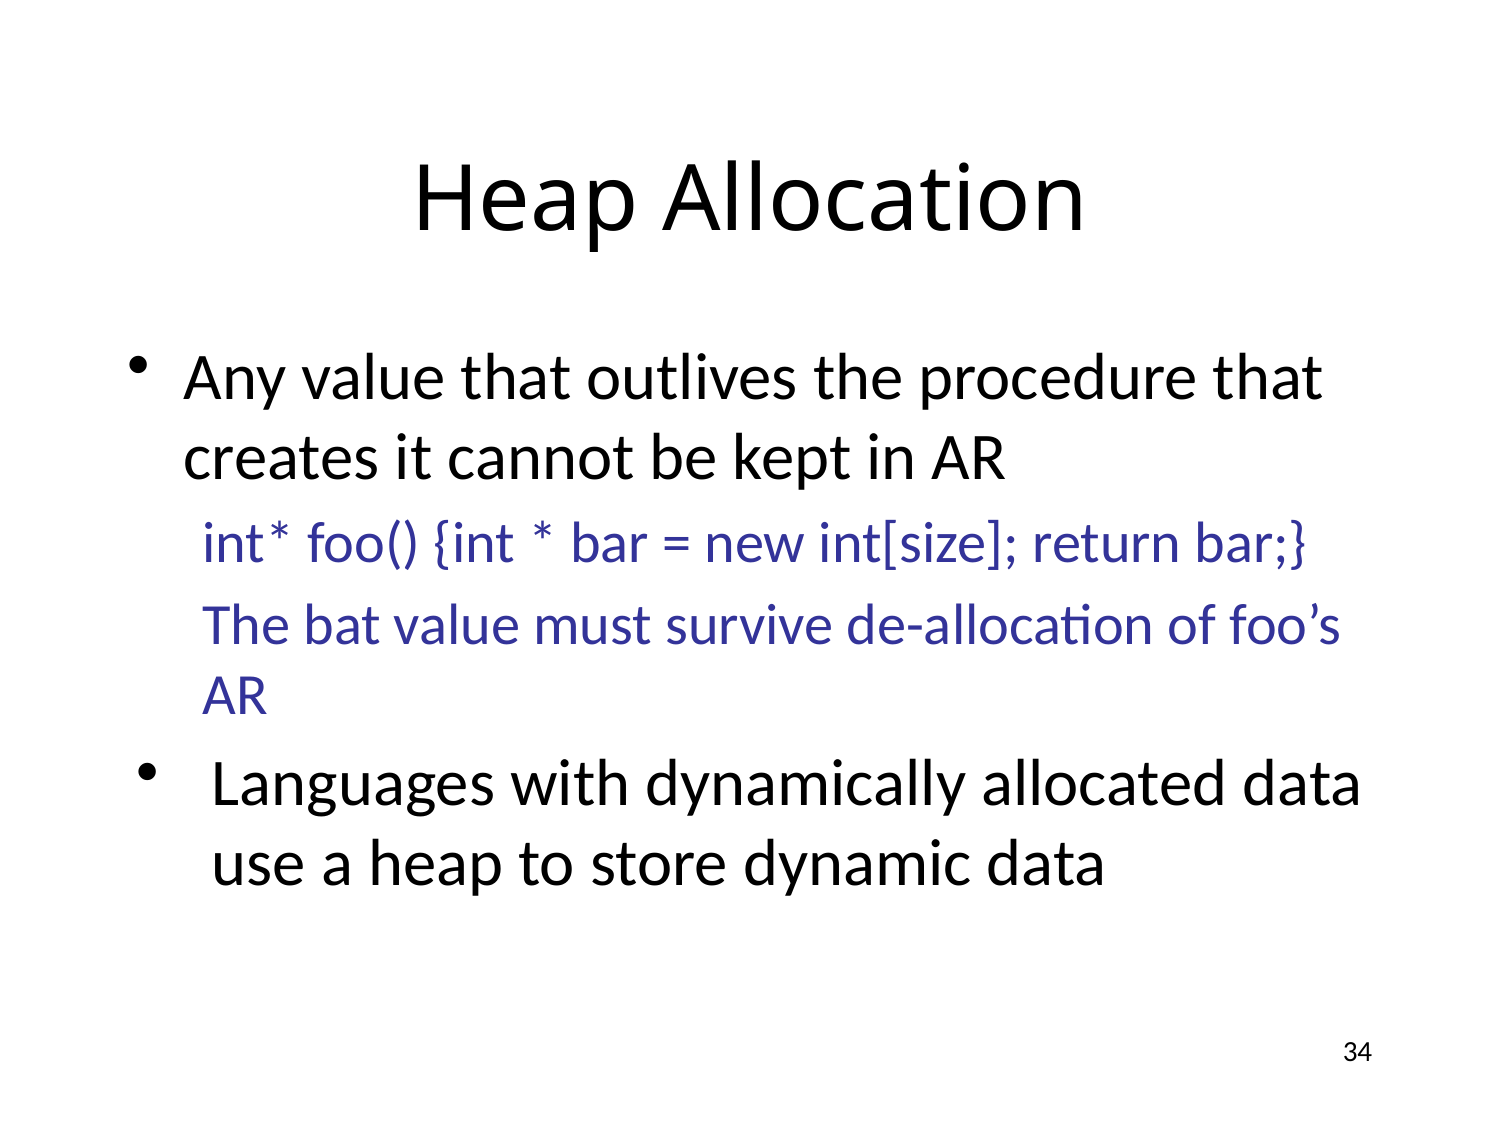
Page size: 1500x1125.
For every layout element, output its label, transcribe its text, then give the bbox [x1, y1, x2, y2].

slide_number 34 [1074, 1024, 1388, 1101]
list Any value that outlives the procedure that creates it cannot be kept in AR int* foo() {int * bar = new int[size]; return bar;} The bat value must survive de-allocation of foo’s AR Languages with dynamically allocated data use a heap to store dynamic data [112, 324, 1388, 1001]
title Heap Allocation [112, 99, 1388, 288]
